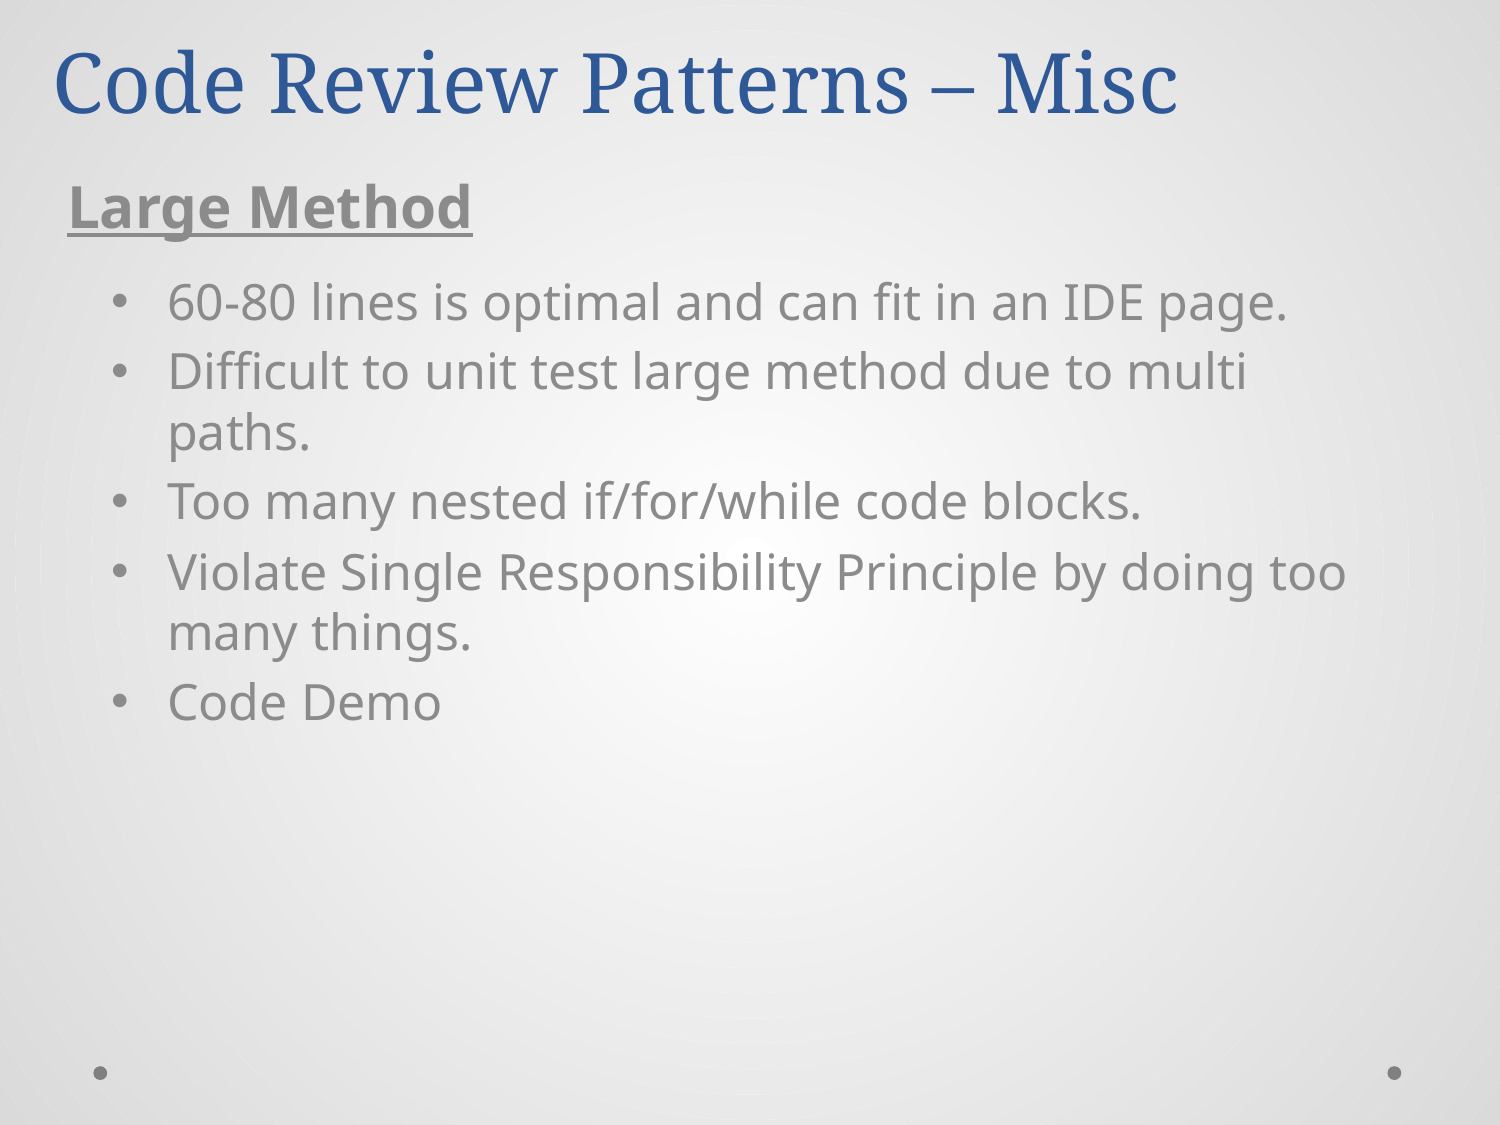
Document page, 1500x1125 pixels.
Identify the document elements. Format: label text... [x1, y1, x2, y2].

title Code Review Patterns – Misc [37, 24, 1500, 138]
text_box 60-80 lines is optimal and can fit in an IDE page. Difficult to unit test large method due to multi paths. Too many nested if/for/while code blocks. Violate Single Responsibility Principle by doing too many things. Code Demo [96, 262, 1385, 963]
text_box Large Method [52, 162, 1341, 270]
